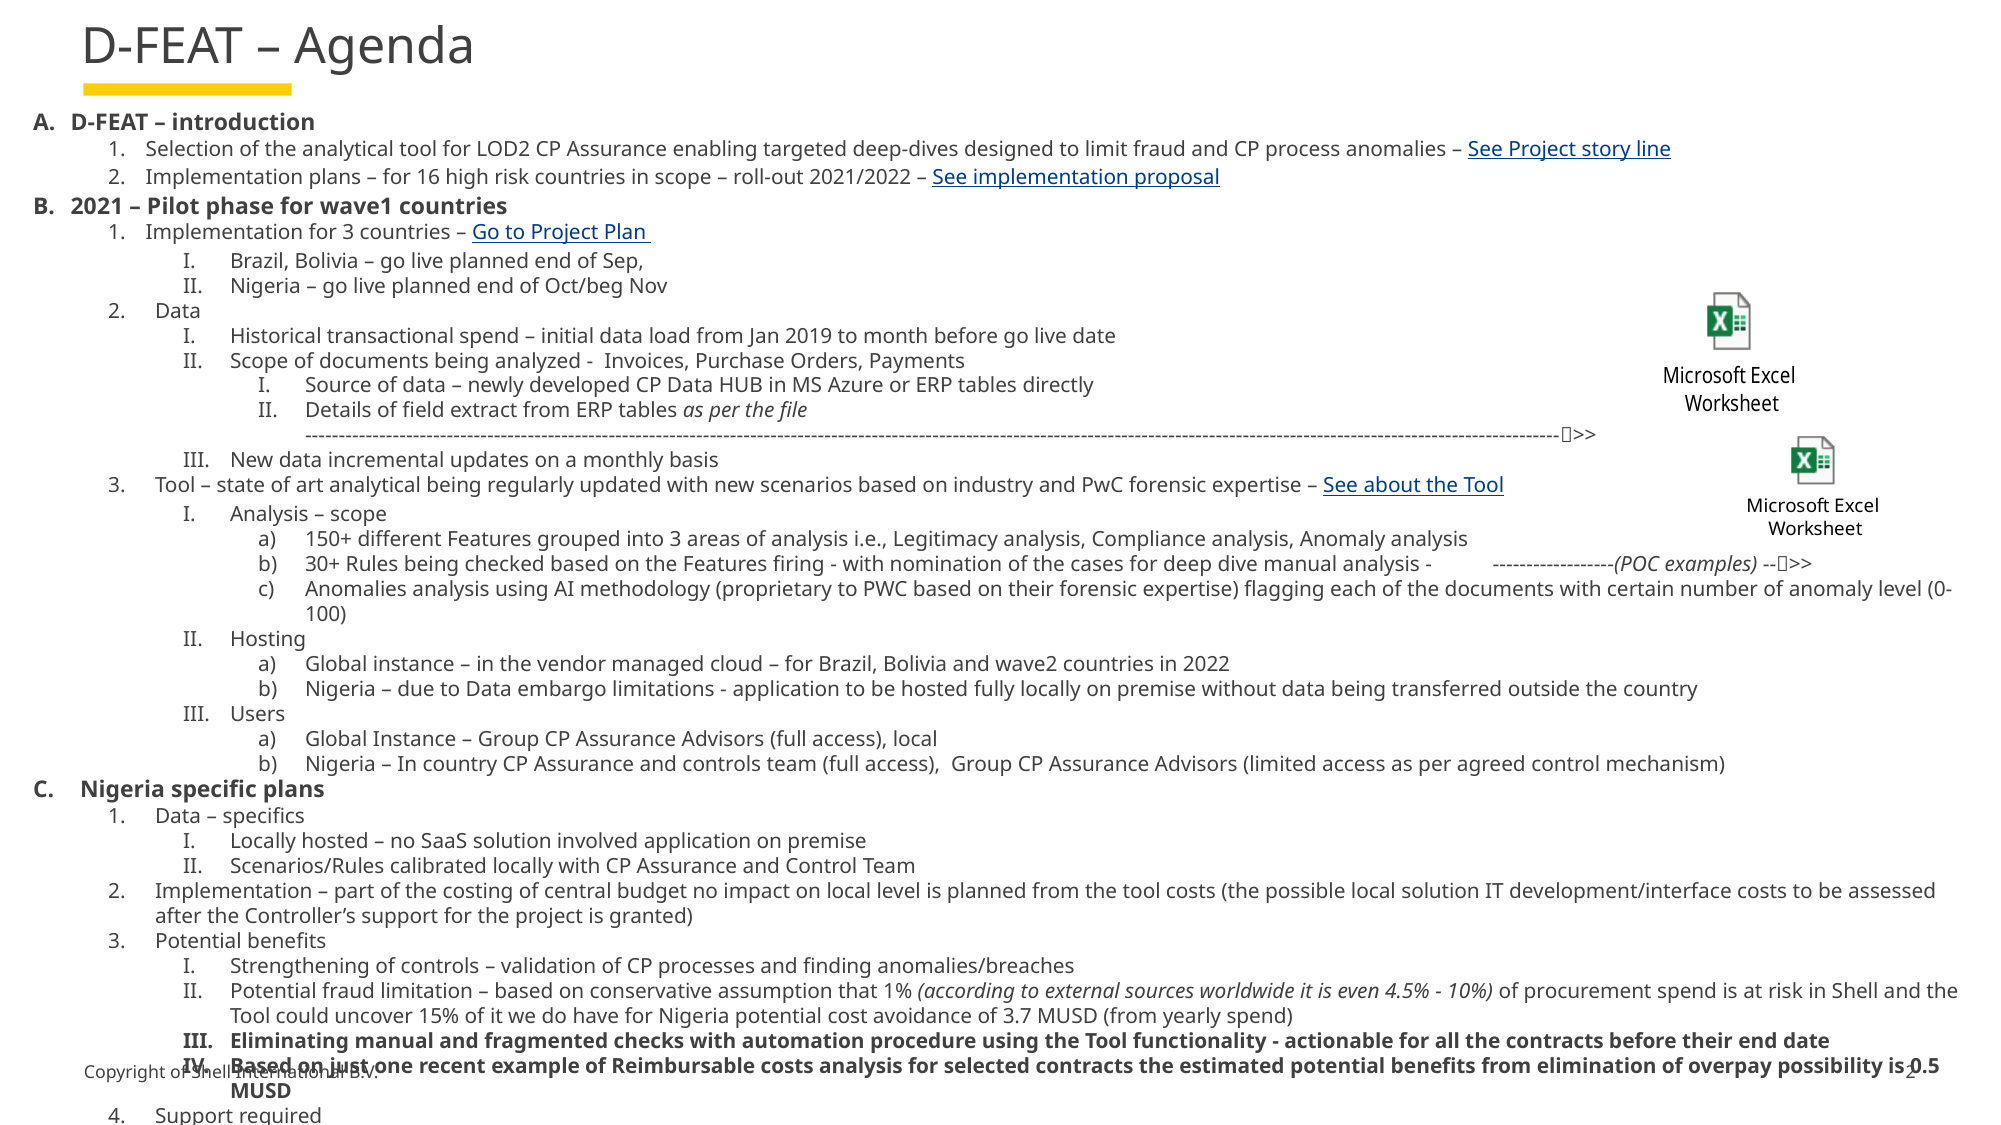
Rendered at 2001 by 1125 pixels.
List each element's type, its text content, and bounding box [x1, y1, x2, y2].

text_box D-FEAT – introduction Selection of the analytical tool for LOD2 CP Assurance enabling targeted deep-dives designed to limit fraud and CP process anomalies – See Project story line Implementation plans – for 16 high risk countries in scope – roll-out 2021/2022 – See implementation proposal 2021 – Pilot phase for wave1 countries Implementation for 3 countries – Go to Project Plan Brazil, Bolivia – go live planned end of Sep, Nigeria – go live planned end of Oct/beg Nov Data Historical transactional spend – initial data load from Jan 2019 to month before go live date Scope of documents being analyzed - Invoices, Purchase Orders, Payments Source of data – newly developed CP Data HUB in MS Azure or ERP tables directly Details of field extract from ERP tables as per the file ------------------------------------------------------------------------------------------------------------------------------------------------------------------------------------------>> New data incremental updates on a monthly basis Tool – state of art analytical being regularly updated with new scenarios based on industry and PwC forensic expertise – See about the Tool Analysis – scope 150+ different Features grouped into 3 areas of analysis i.e., Legitimacy analysis, Compliance analysis, Anomaly analysis 30+ Rules being checked based on the Features firing - with nomination of the cases for deep dive manual analysis - ------------------(POC examples) -->> Anomalies analysis using AI methodology (proprietary to PWC based on their forensic expertise) flagging each of the documents with certain number of anomaly level (0-100) Hosting Global instance – in the vendor managed cloud – for Brazil, Bolivia and wave2 countries in 2022 Nigeria – due to Data embargo limitations - application to be hosted fully locally on premise without data being transferred outside the country Users Global Instance – Group CP Assurance Advisors (full access), local Nigeria – In country CP Assurance and controls team (full access), Group CP Assurance Advisors (limited access as per agreed control mechanism) Nigeria specific plans Data – specifics Locally hosted – no SaaS solution involved application on premise Scenarios/Rules calibrated locally with CP Assurance and Control Team Implementation – part of the costing of central budget no impact on local level is planned from the tool costs (the possible local solution IT development/interface costs to be assessed after the Controller’s support for the project is granted) Potential benefits Strengthening of controls – validation of CP processes and finding anomalies/breaches Potential fraud limitation – based on conservative assumption that 1% (according to external sources worldwide it is even 4.5% - 10%) of procurement spend is at risk in Shell and the Tool could uncover 15% of it we do have for Nigeria potential cost avoidance of 3.7 MUSD (from yearly spend) Eliminating manual and fragmented checks with automation procedure using the Tool functionality - actionable for all the contracts before their end date Based on just one recent example of Reimbursable costs analysis for selected contracts the estimated potential benefits from elimination of overpay possibility is 0.5 MUSD Support required Local Shell IT Nigeria – cooperation with Global IT on specific hosting and implementation tasks Local CP Assurance and Control Team – cooperation with Group CP Assurance on details of the implementation [18, 100, 1974, 1125]
title D-FEAT – Agenda [80, 13, 1403, 100]
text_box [1739, 435, 1891, 563]
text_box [1656, 291, 1807, 444]
